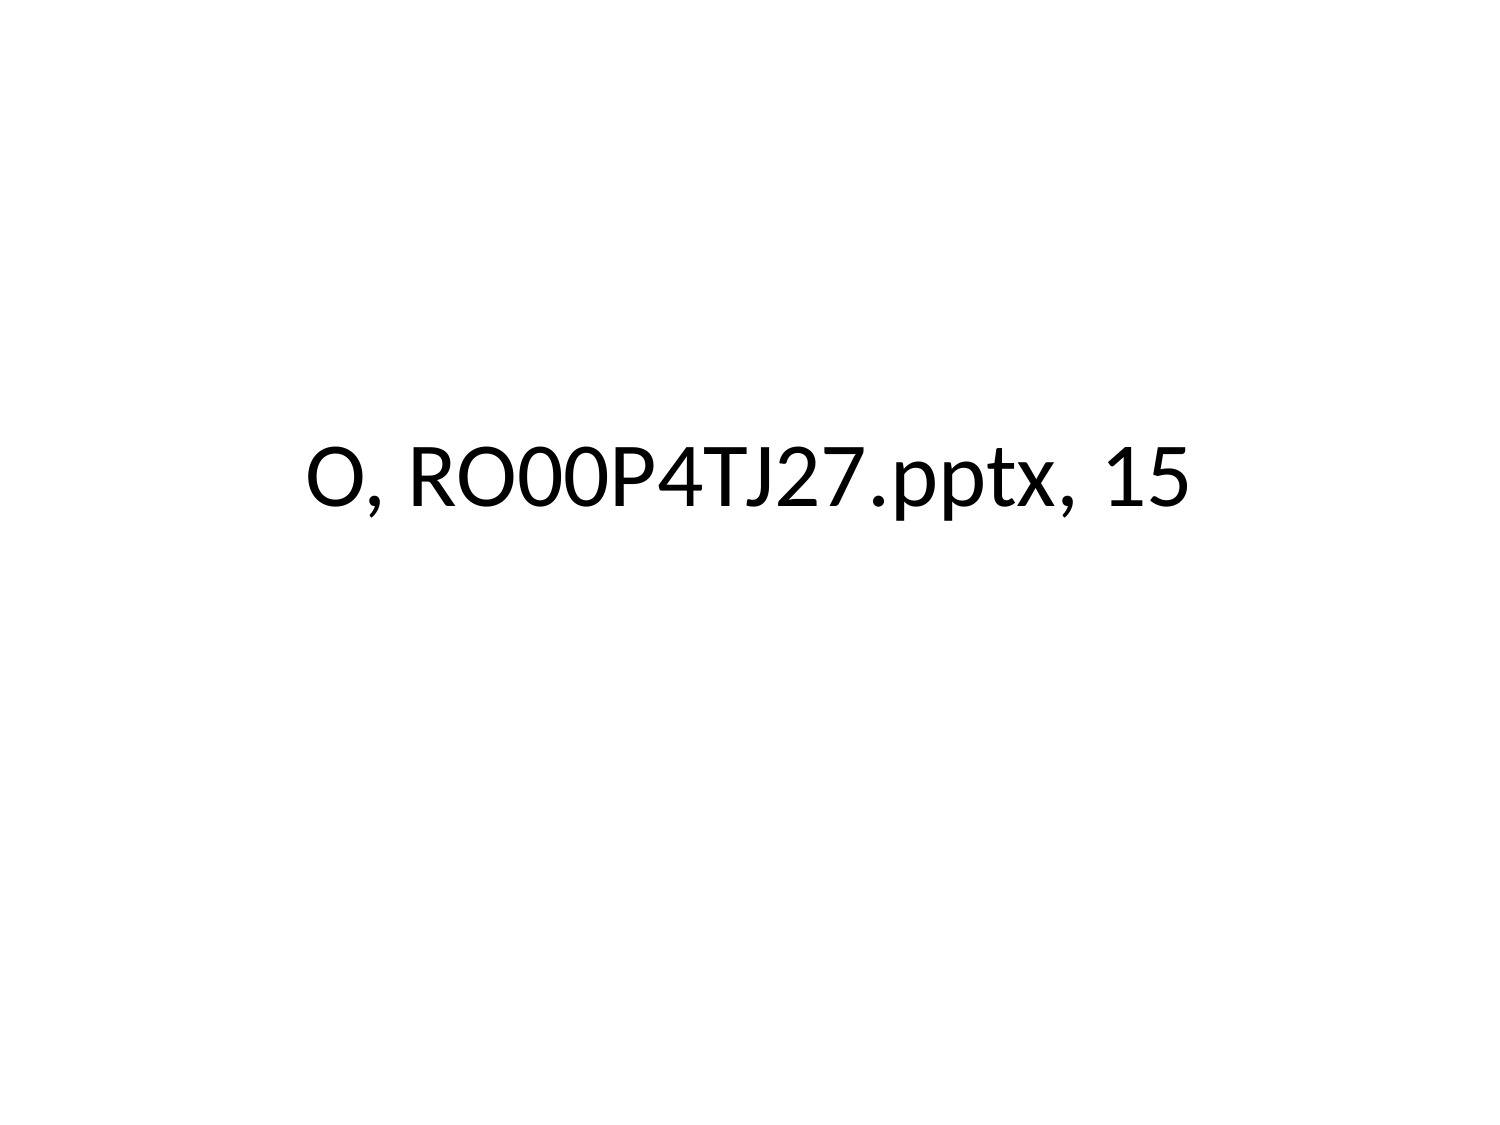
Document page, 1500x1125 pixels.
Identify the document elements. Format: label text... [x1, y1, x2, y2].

title O, RO00P4TJ27.pptx, 15 [112, 349, 1388, 591]
